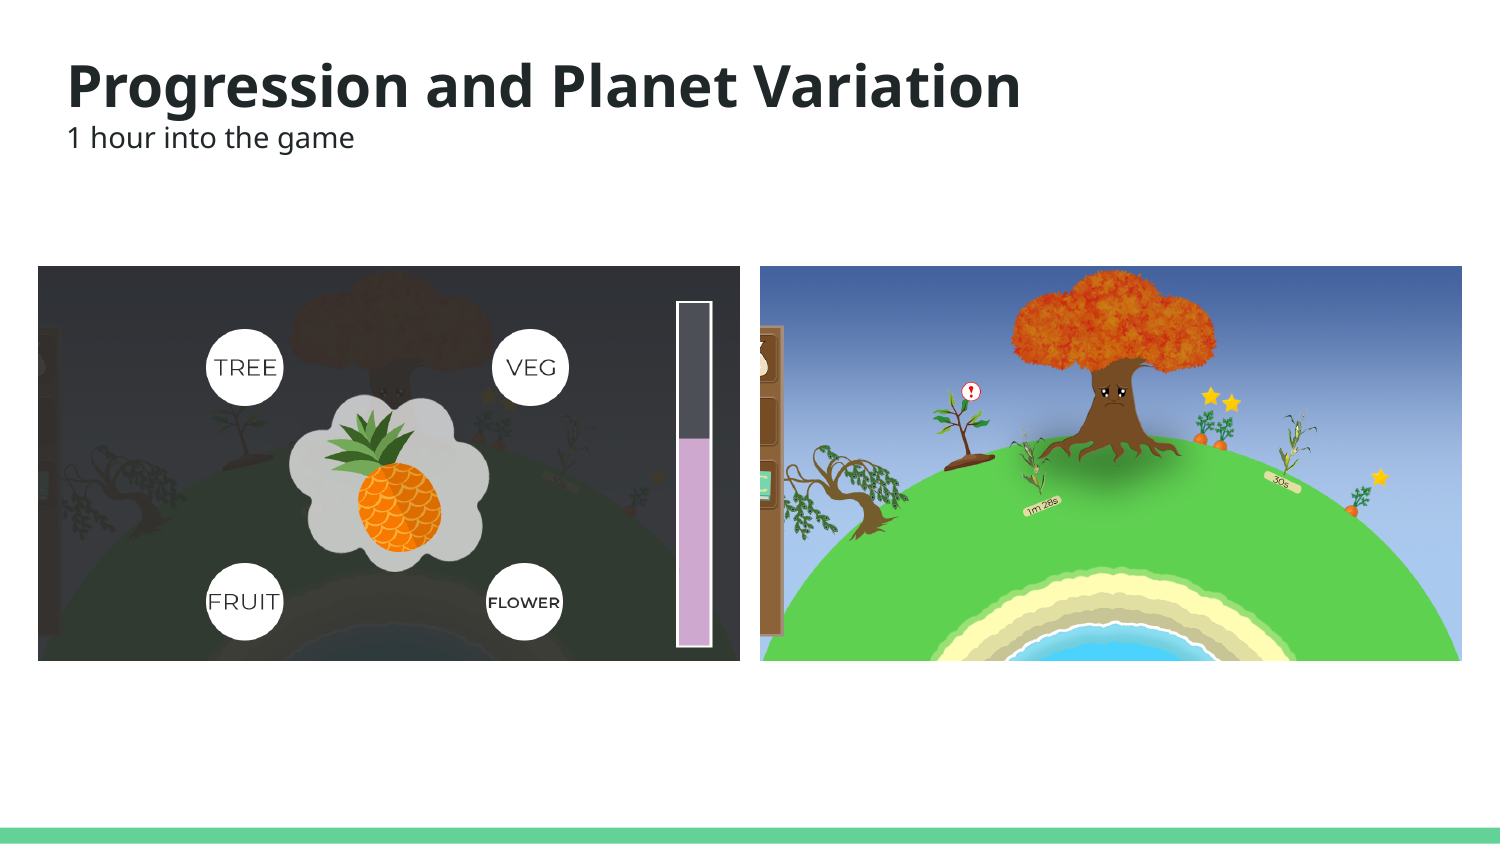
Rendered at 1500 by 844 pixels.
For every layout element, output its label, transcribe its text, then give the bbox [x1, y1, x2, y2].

text_box Progression and Planet Variation 1 hour into the game [51, 34, 1449, 170]
picture [38, 266, 740, 662]
picture [760, 266, 1462, 662]
